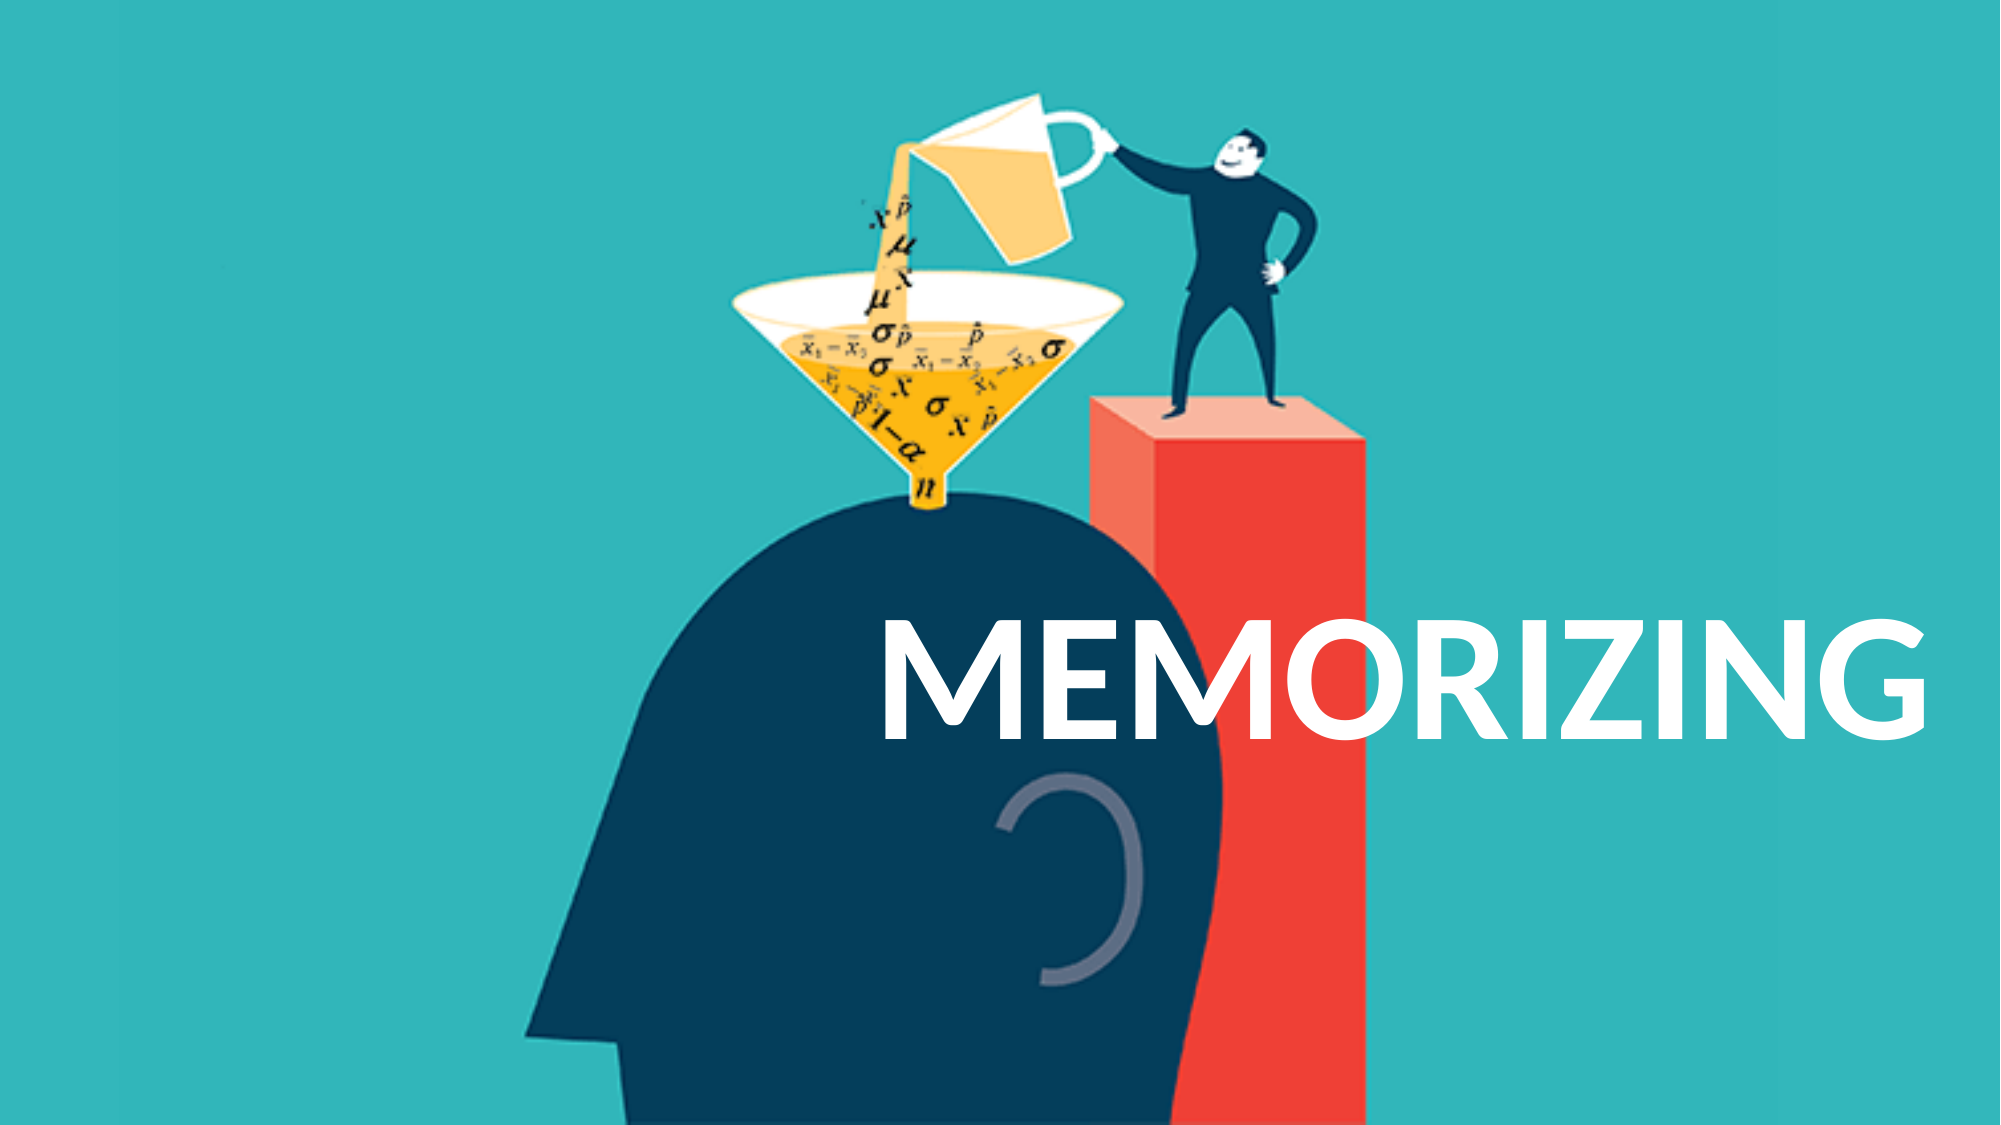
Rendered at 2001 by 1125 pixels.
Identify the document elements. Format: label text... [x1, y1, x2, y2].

picture [994, 770, 1146, 988]
picture [119, 0, 1778, 1125]
picture [1044, 621, 1116, 738]
picture [886, 621, 1020, 738]
text_box MEMORIZING [1778, 548, 2000, 784]
